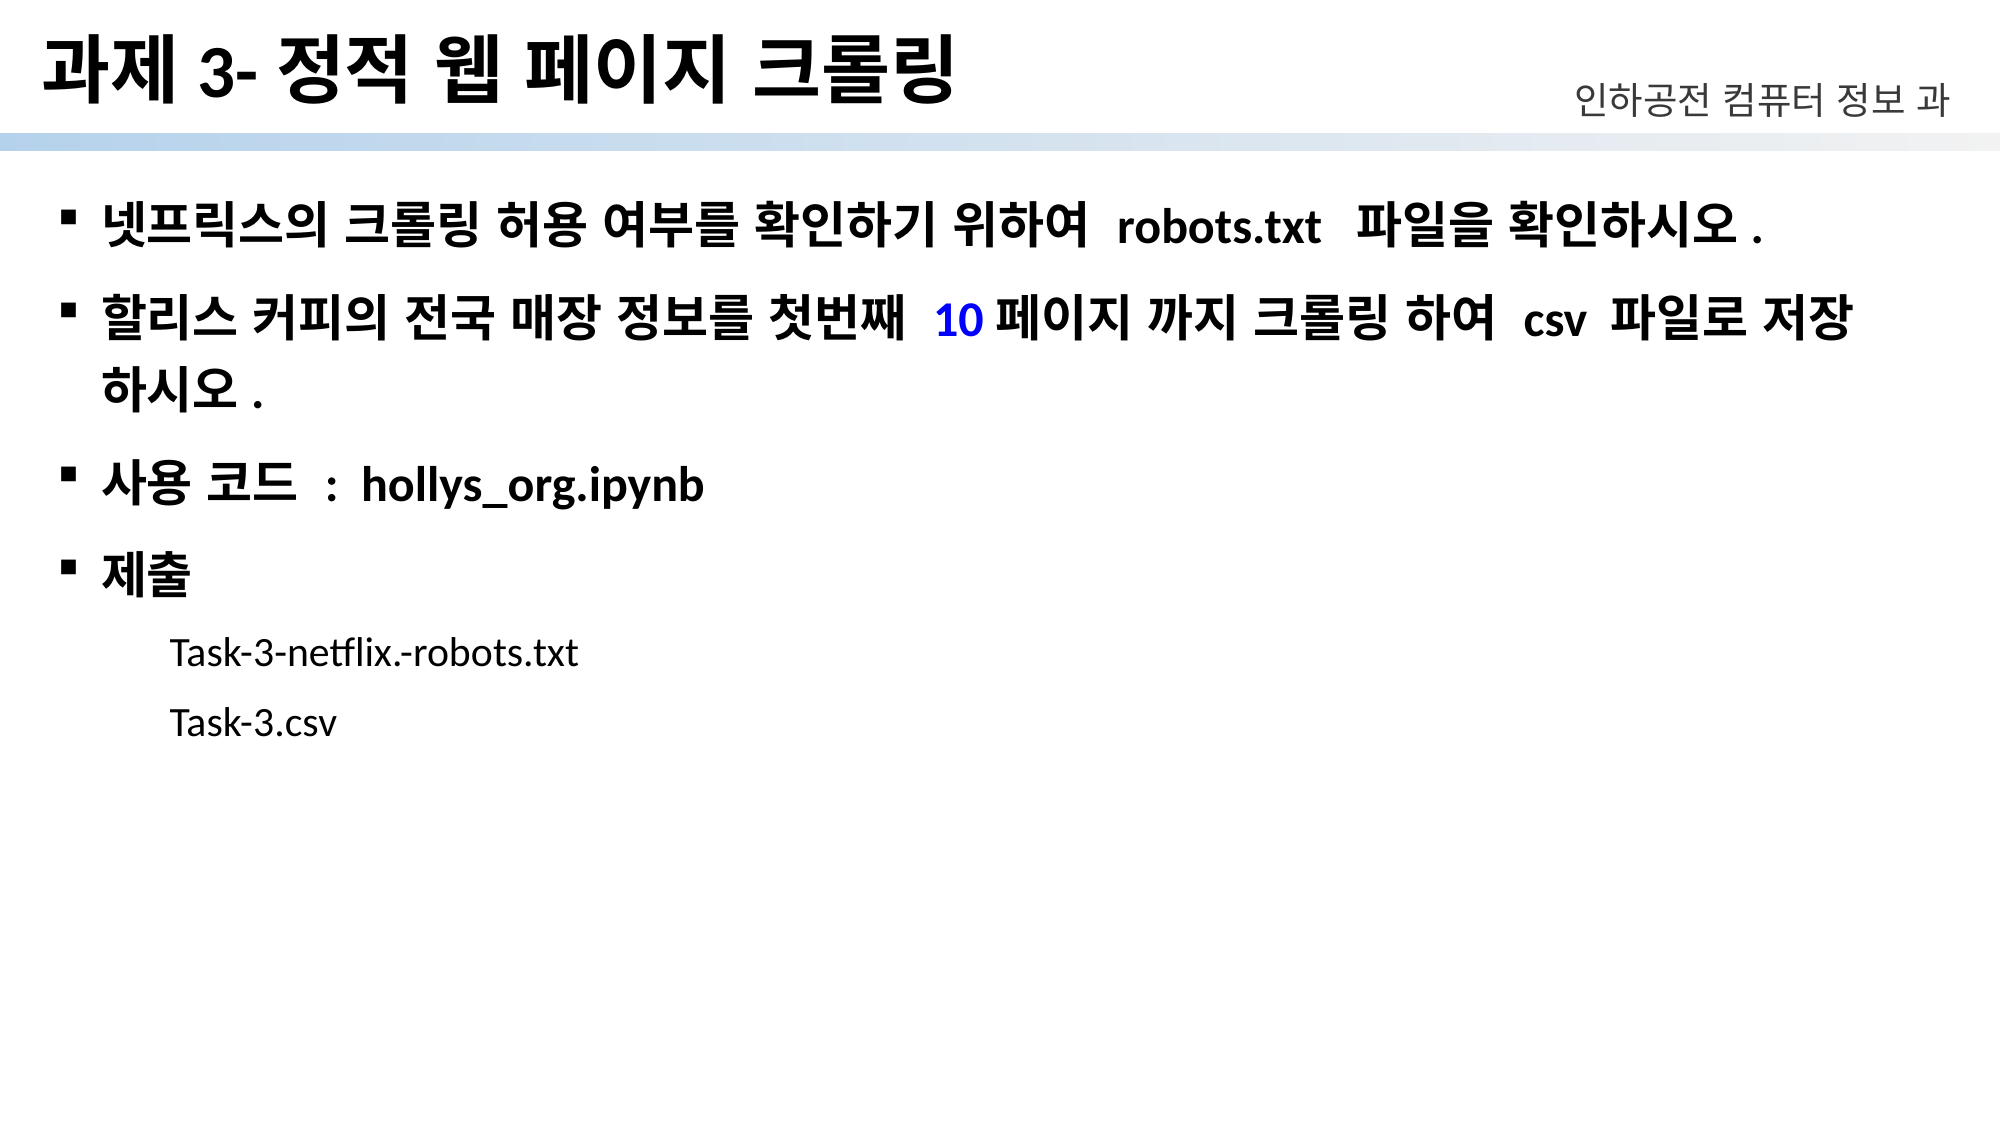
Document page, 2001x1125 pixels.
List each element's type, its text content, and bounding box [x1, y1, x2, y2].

text_box 넷프릭스의 크롤링 허용 여부를 확인하기 위하여 robots.txt 파일을 확인하시오. 할리스 커피의 전국 매장 정보를 첫번째 10페이지 까지 크롤링 하여 csv 파일로 저장 하시오. 사용 코드 : hollys_org.ipynb 제출 Task-3-netflix.-robots.txt Task-3.csv [42, 173, 2000, 548]
text_box [17, 148, 1983, 608]
title 과제3-정적 웹 페이지 크롤링 [17, 15, 2000, 131]
